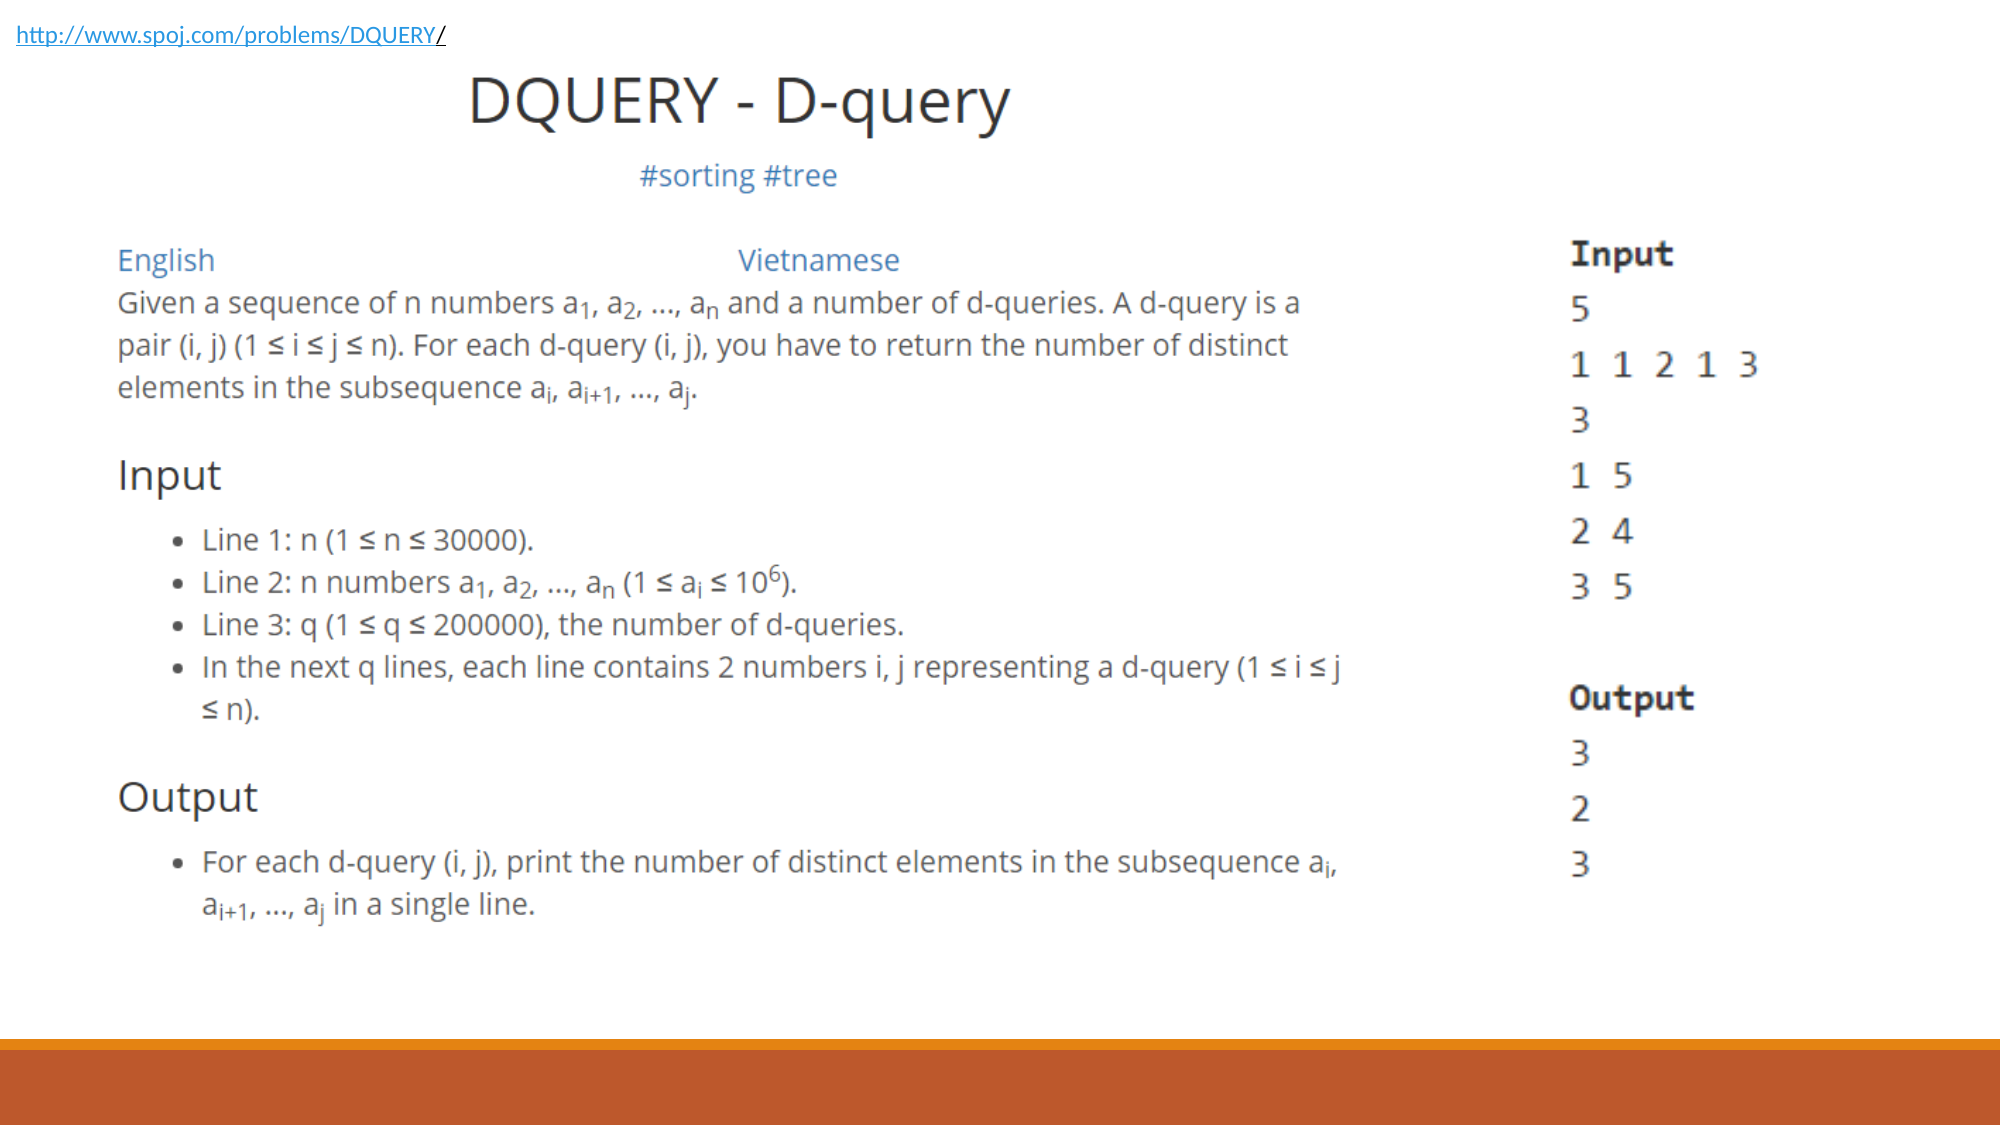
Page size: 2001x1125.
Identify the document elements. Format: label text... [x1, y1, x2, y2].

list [93, 51, 1418, 964]
text_box http://www.spoj.com/problems/DQUERY/ [1, 10, 467, 56]
picture [1555, 218, 1795, 912]
